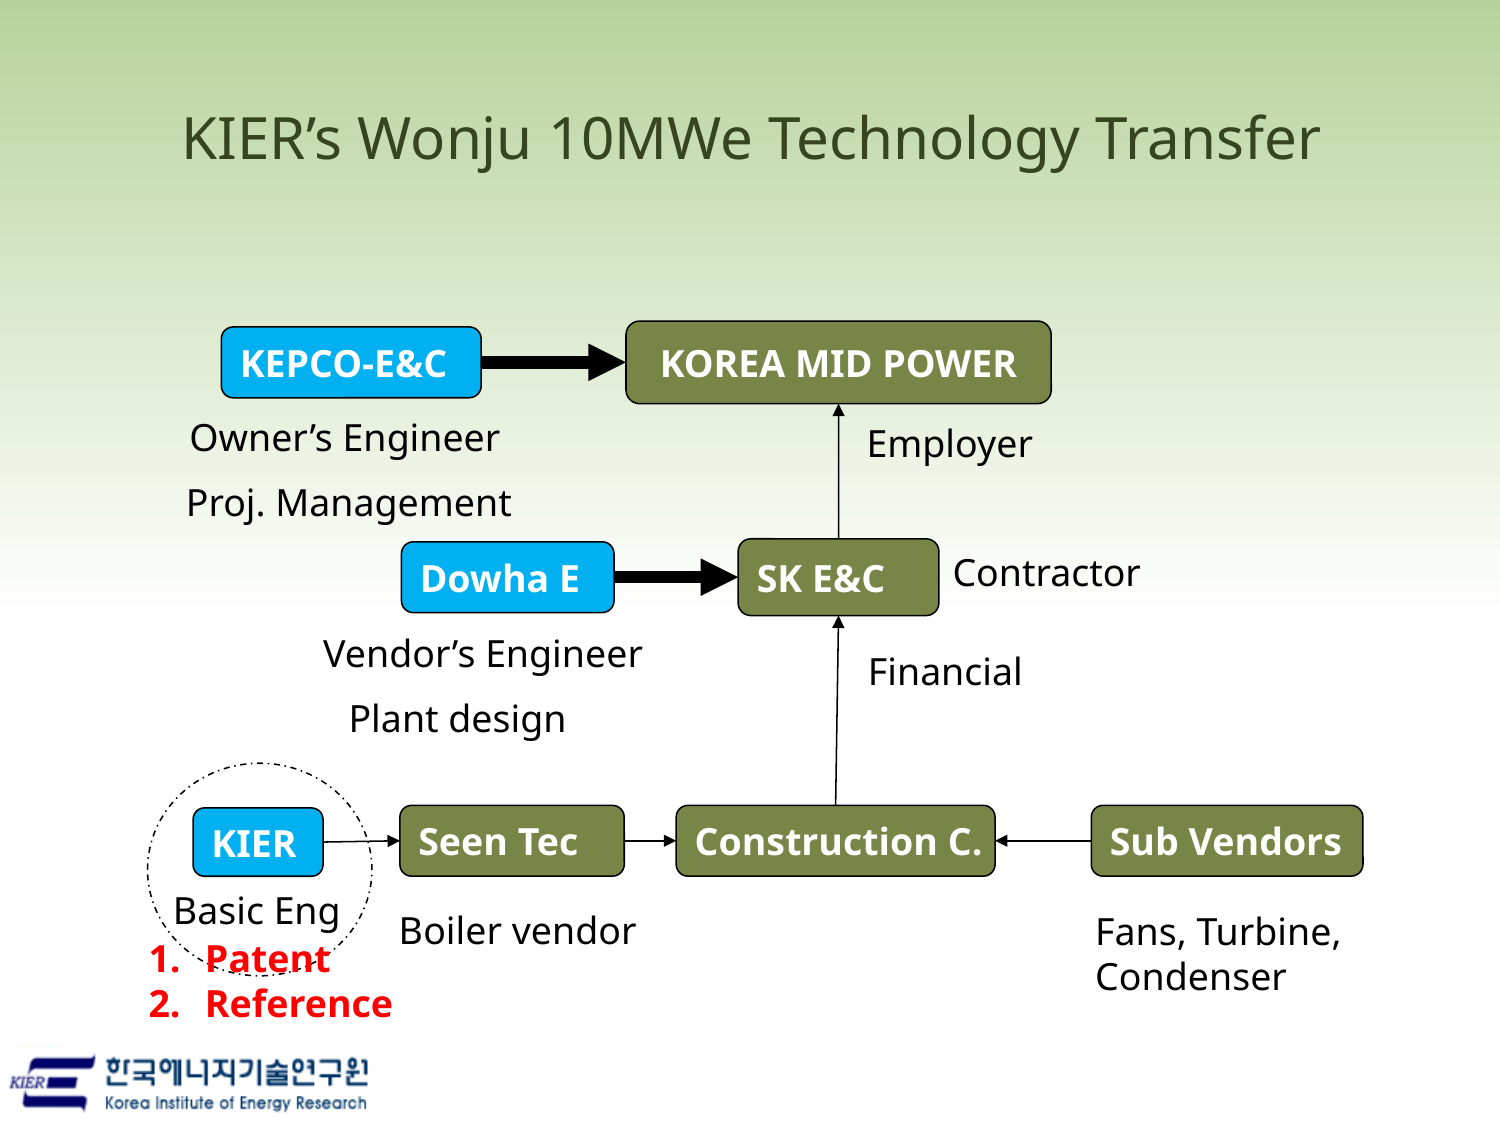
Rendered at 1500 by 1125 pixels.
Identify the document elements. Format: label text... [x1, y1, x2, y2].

title KIER’s Wonju 10MWe Technology Transfer [76, 42, 1427, 231]
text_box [135, 320, 1389, 1035]
picture [0, 1046, 374, 1125]
